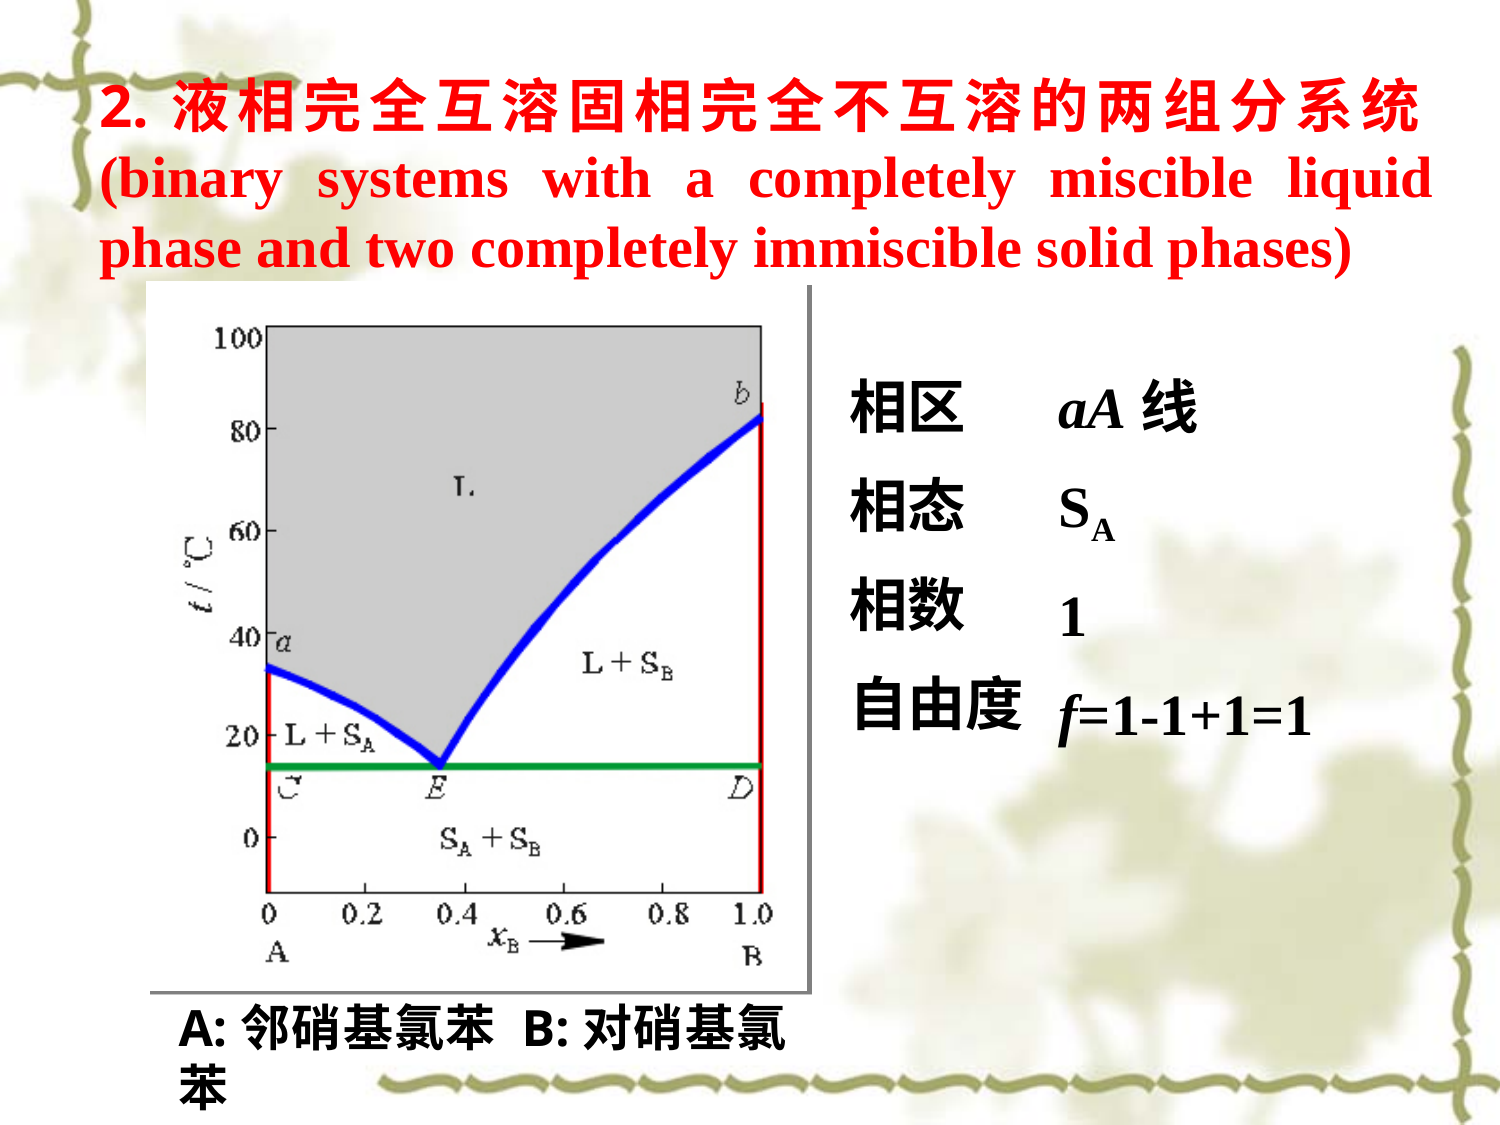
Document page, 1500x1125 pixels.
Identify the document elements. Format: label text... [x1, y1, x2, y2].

picture [0, 0, 1500, 1125]
text_box 相区 相态 相数 自由度 [834, 362, 1043, 745]
text_box A:邻硝基氯苯 B:对硝基氯苯 [163, 1018, 802, 1094]
text_box aA线 SA 1 f=1-1+1=1 [1043, 362, 1410, 755]
text_box 2.液相完全互溶固相完全不互溶的两组分系统(binary systems with a completely miscible liquid phase and two completely immiscible solid phases) [84, 61, 1450, 287]
